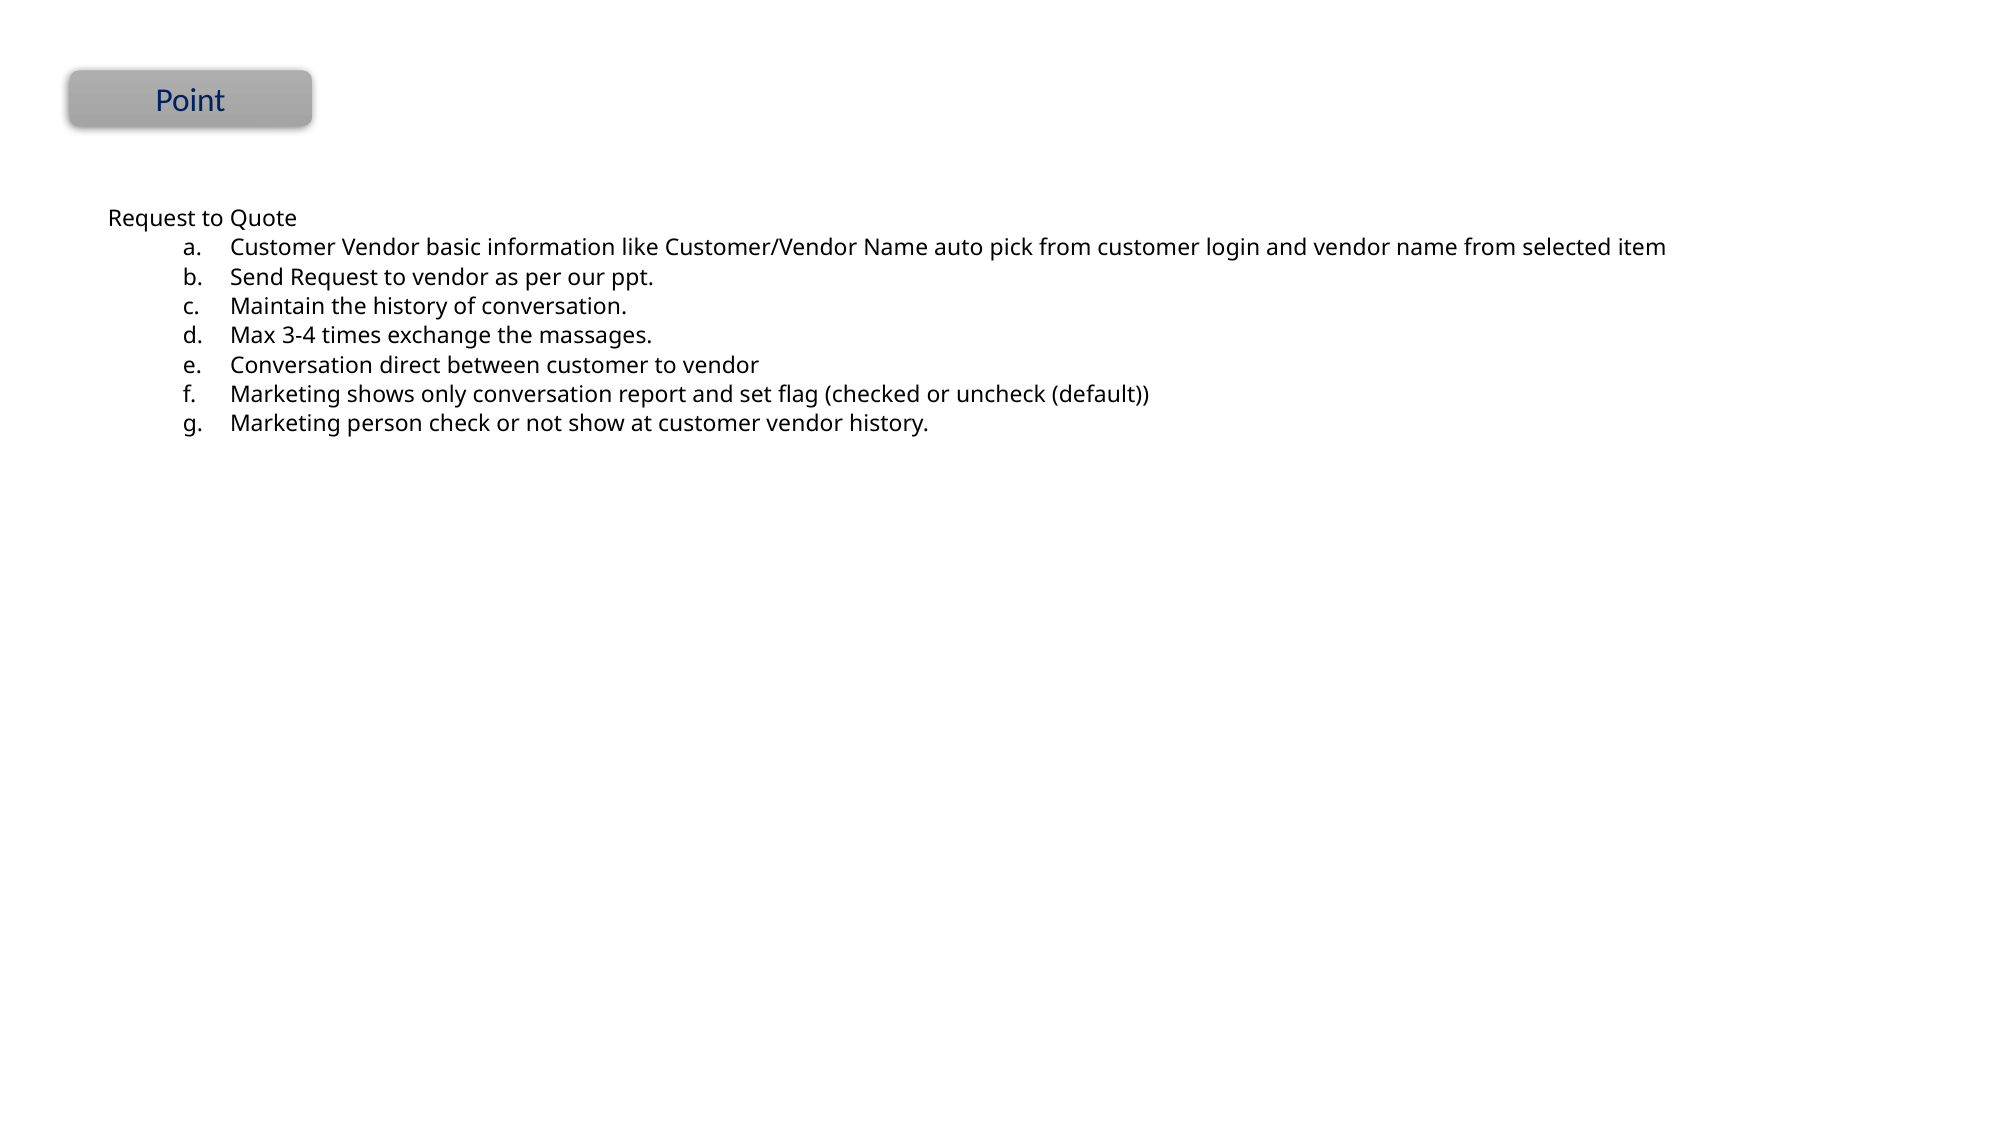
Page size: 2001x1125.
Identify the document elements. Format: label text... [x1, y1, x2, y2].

text_box Point [69, 70, 313, 126]
text_box Request to Quote Customer Vendor basic information like Customer/Vendor Name auto pick from customer login and vendor name from selected item Send Request to vendor as per our ppt. Maintain the history of conversation. Max 3-4 times exchange the massages. Conversation direct between customer to vendor Marketing shows only conversation report and set flag (checked or uncheck (default)) Marketing person check or not show at customer vendor history. [93, 194, 1684, 444]
